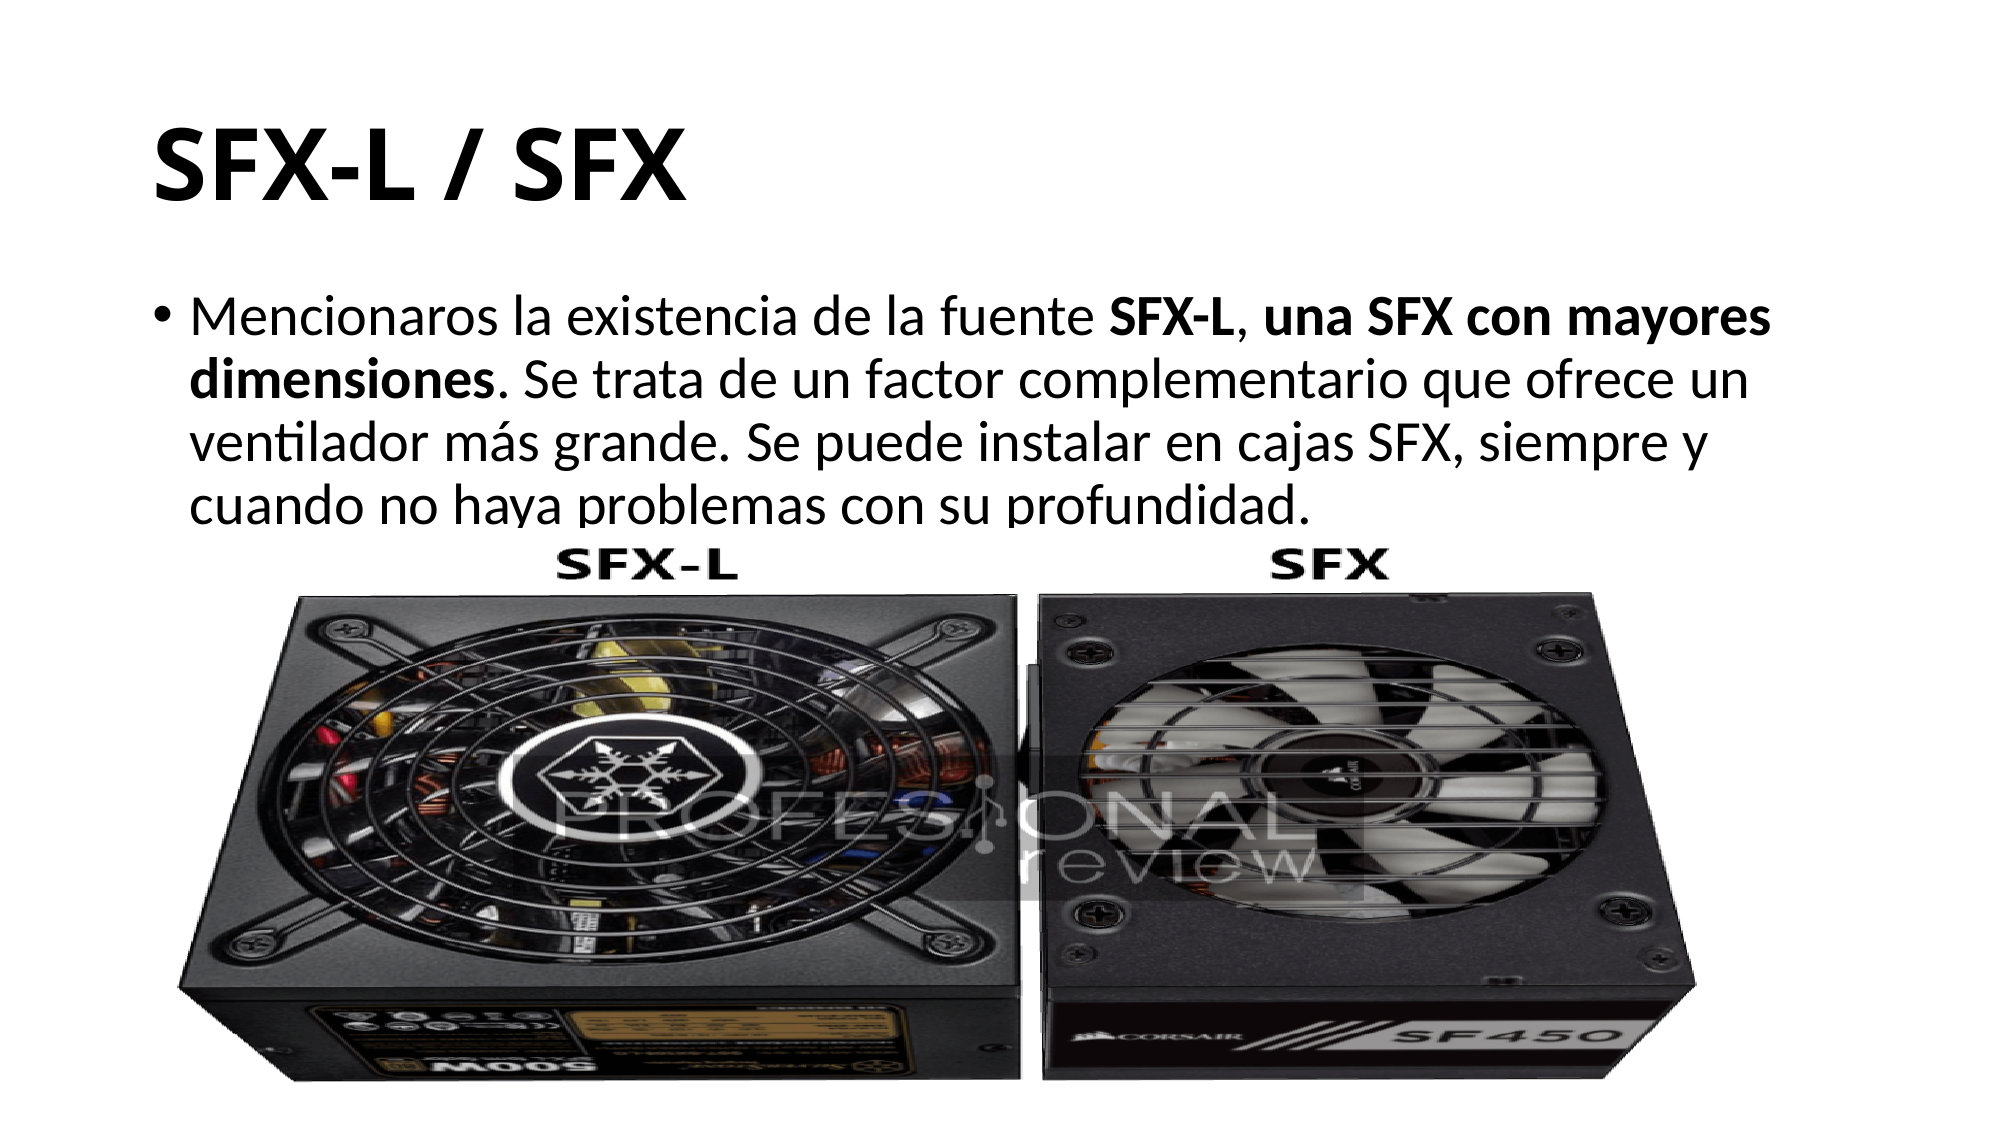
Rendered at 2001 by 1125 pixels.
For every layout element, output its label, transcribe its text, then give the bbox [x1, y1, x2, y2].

title SFX-L / SFX [137, 59, 1863, 278]
list Mencionaros la existencia de la fuente SFX-L, una SFX con mayores dimensiones. Se trata de un factor complementario que ofrece un ventilador más grande. Se puede instalar en cajas SFX, siempre y cuando no haya problemas con su profundidad. [137, 278, 1863, 547]
picture [137, 528, 1738, 1125]
